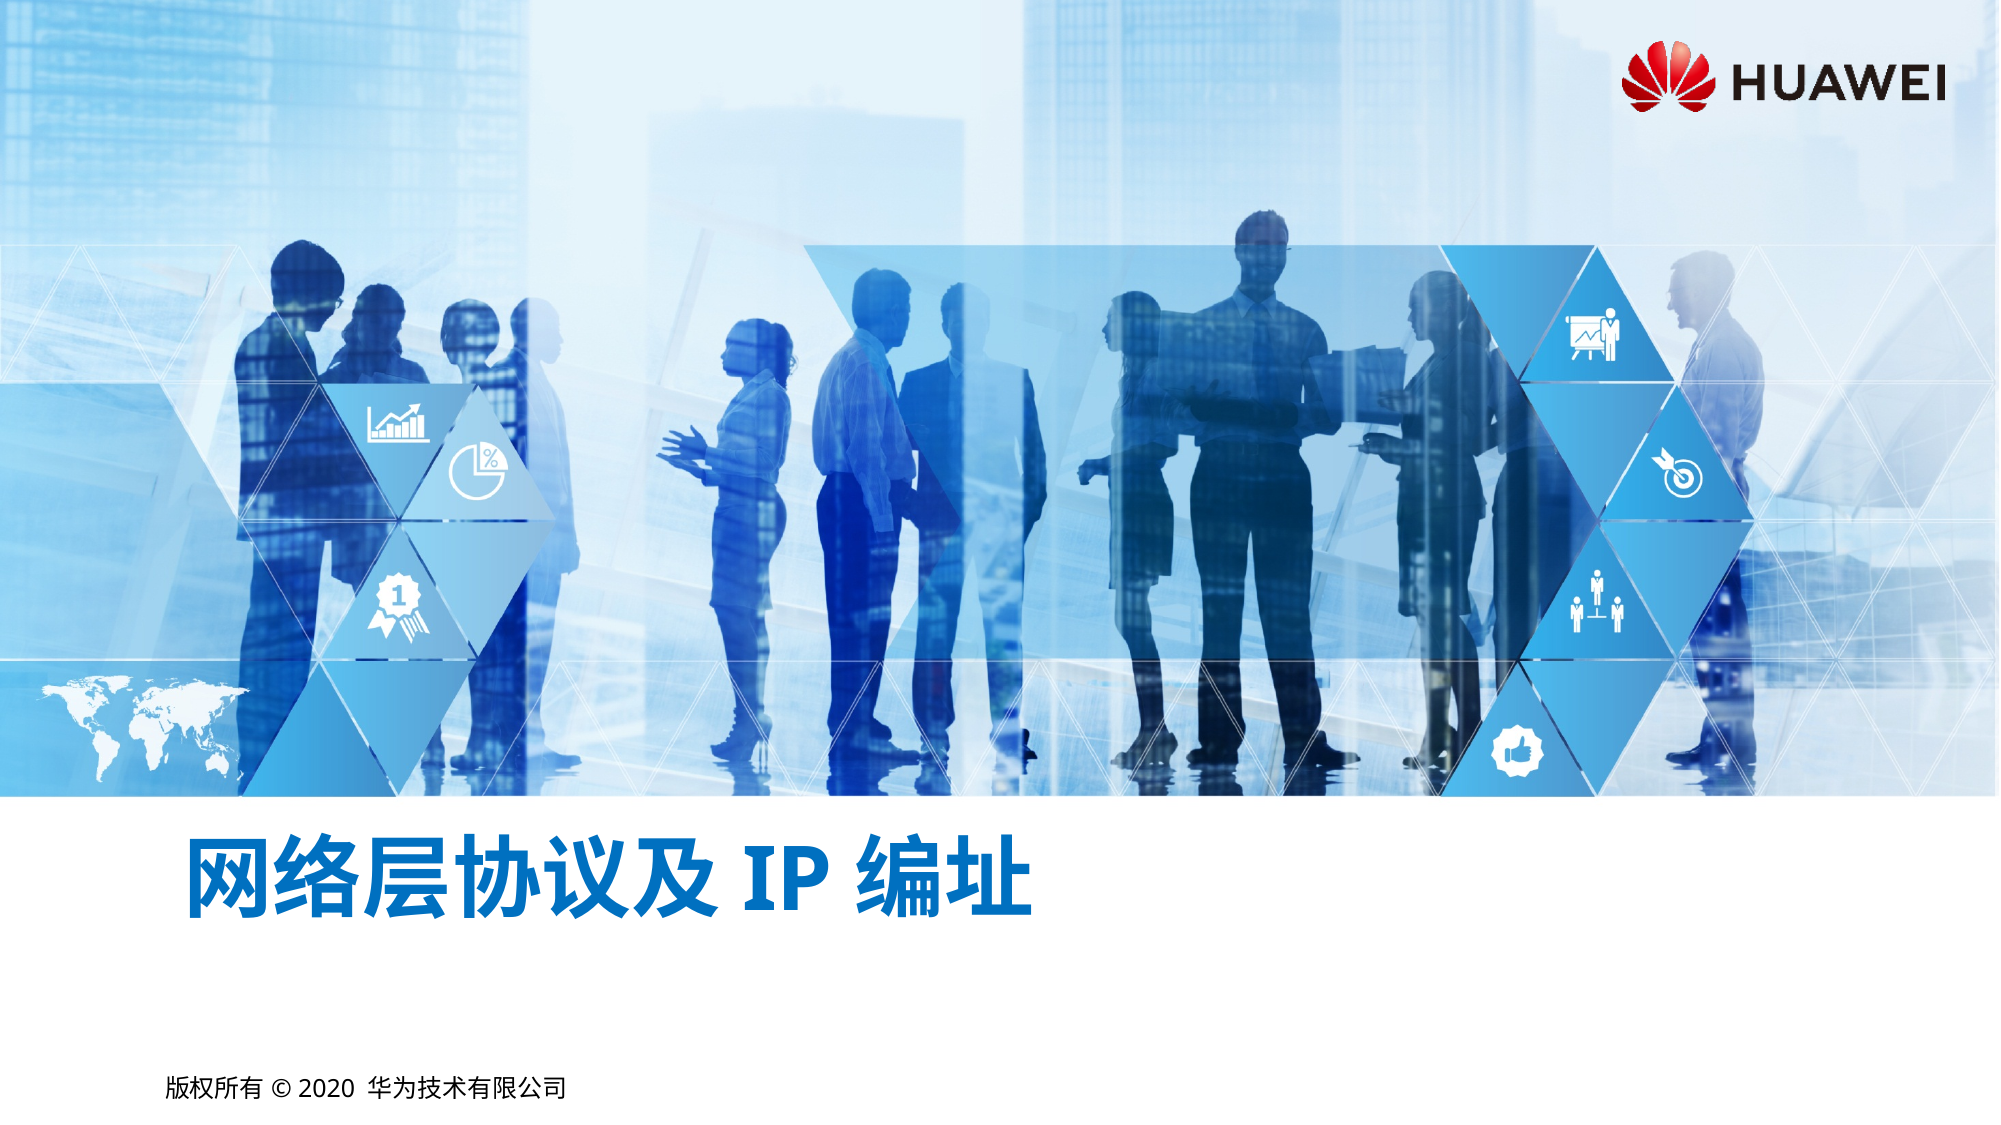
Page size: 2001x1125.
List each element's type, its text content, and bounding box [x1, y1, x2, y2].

picture [0, 0, 2000, 1125]
title 网络层协议及IP编址 [168, 812, 1882, 950]
